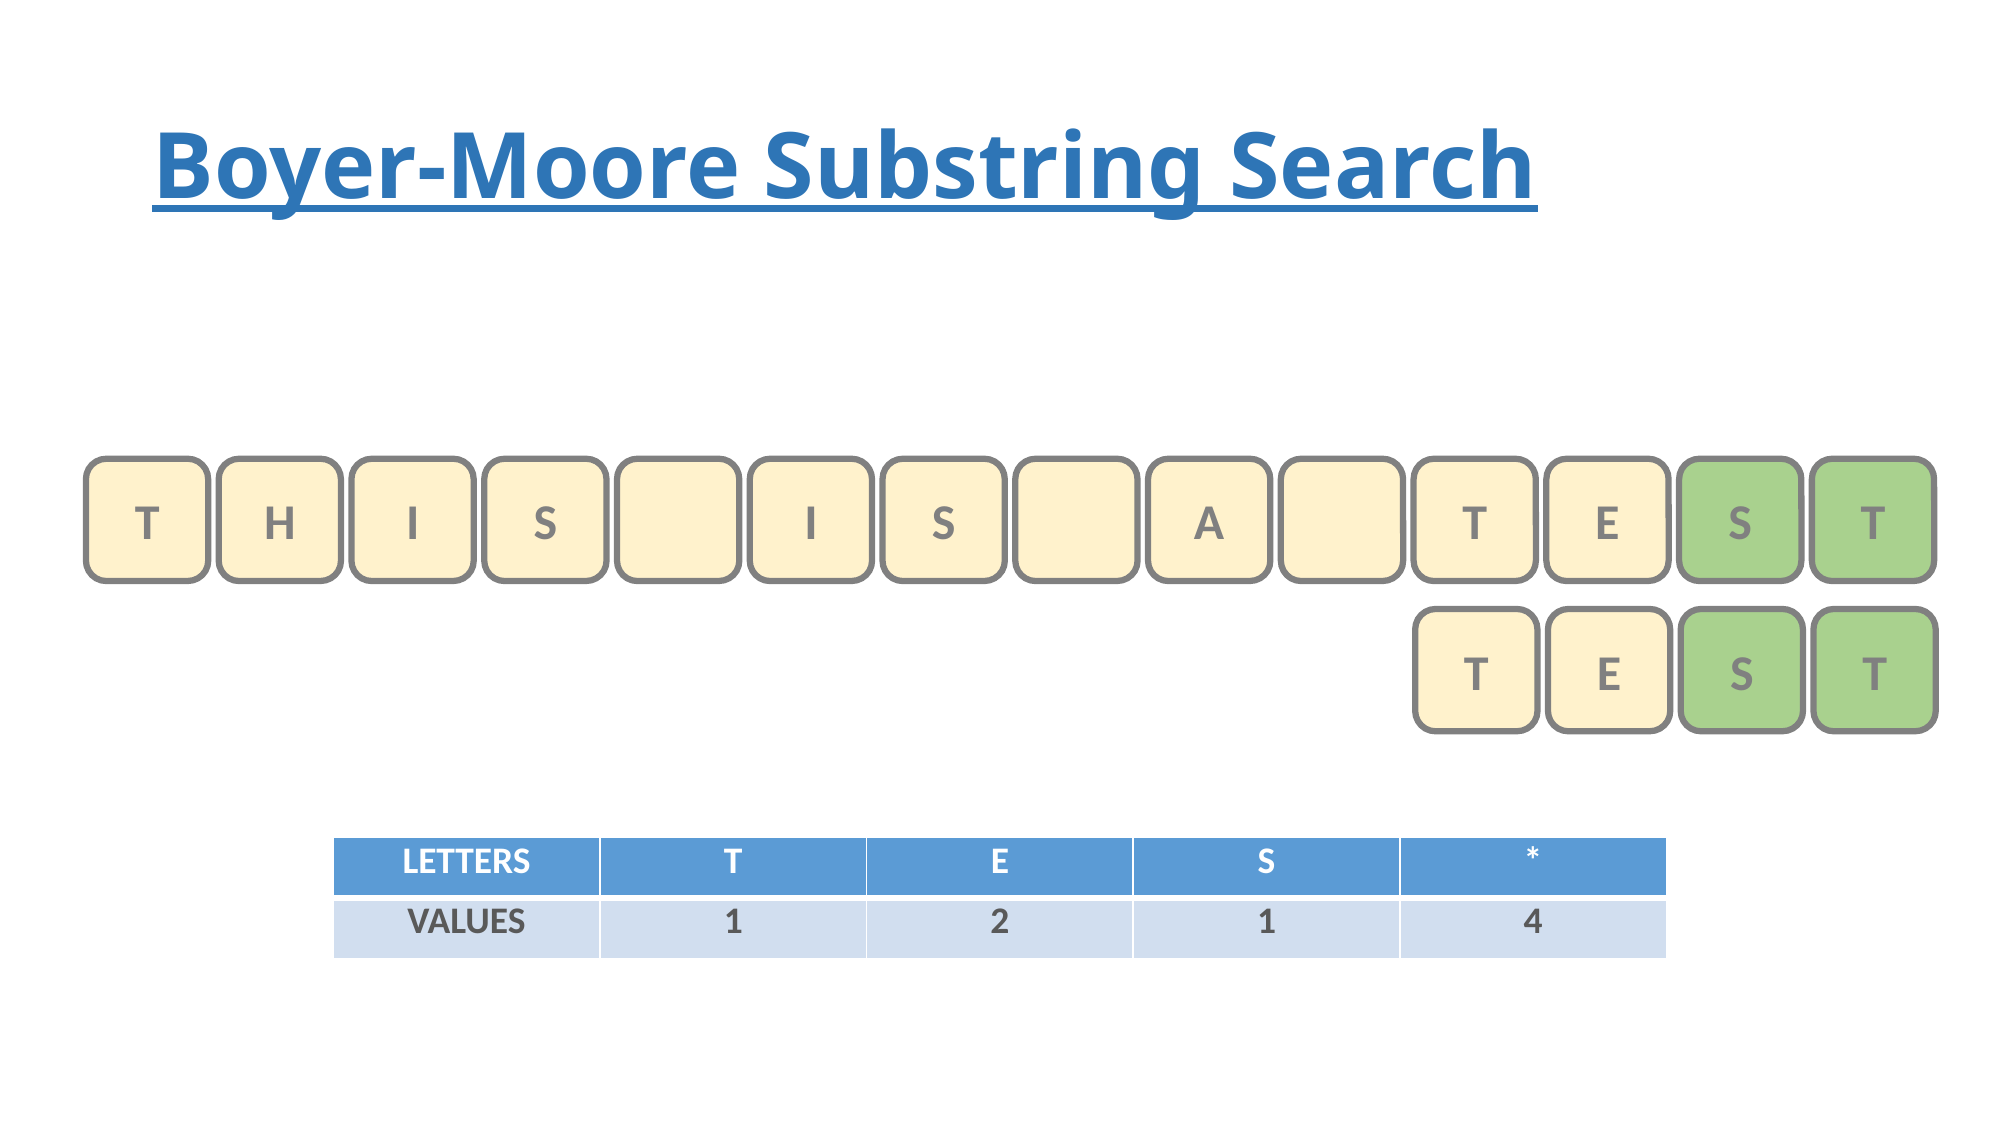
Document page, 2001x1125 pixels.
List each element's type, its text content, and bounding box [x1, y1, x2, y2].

text_box [615, 457, 741, 583]
text_box E [1546, 607, 1672, 733]
text_box H [217, 457, 343, 583]
table_header E [867, 838, 1132, 895]
text_box I [350, 457, 475, 583]
text_box T [1412, 457, 1537, 583]
text_box T [84, 457, 210, 583]
table_cell 1 [1134, 901, 1399, 958]
table_header LETTERS [334, 838, 599, 895]
text_box T [1414, 607, 1539, 733]
table_header * [1401, 838, 1666, 895]
text_box T [1812, 607, 1937, 733]
table_header S [1134, 838, 1399, 895]
text_box E [1545, 457, 1670, 583]
text_box [1279, 457, 1405, 583]
text_box S [483, 457, 608, 583]
text_box A [1146, 457, 1272, 583]
table_cell VALUES [334, 901, 599, 958]
table_cell 2 [867, 901, 1132, 958]
text_box [1014, 457, 1139, 583]
text_box S [881, 457, 1006, 583]
text_box S [1678, 457, 1803, 583]
text_box S [1679, 607, 1805, 733]
text_box I [748, 457, 874, 583]
table_cell 4 [1401, 901, 1666, 958]
table_header T [601, 838, 866, 895]
text_box T [1810, 457, 1936, 583]
table_cell 1 [601, 901, 866, 958]
title Boyer-Moore Substring Search [137, 59, 1863, 278]
